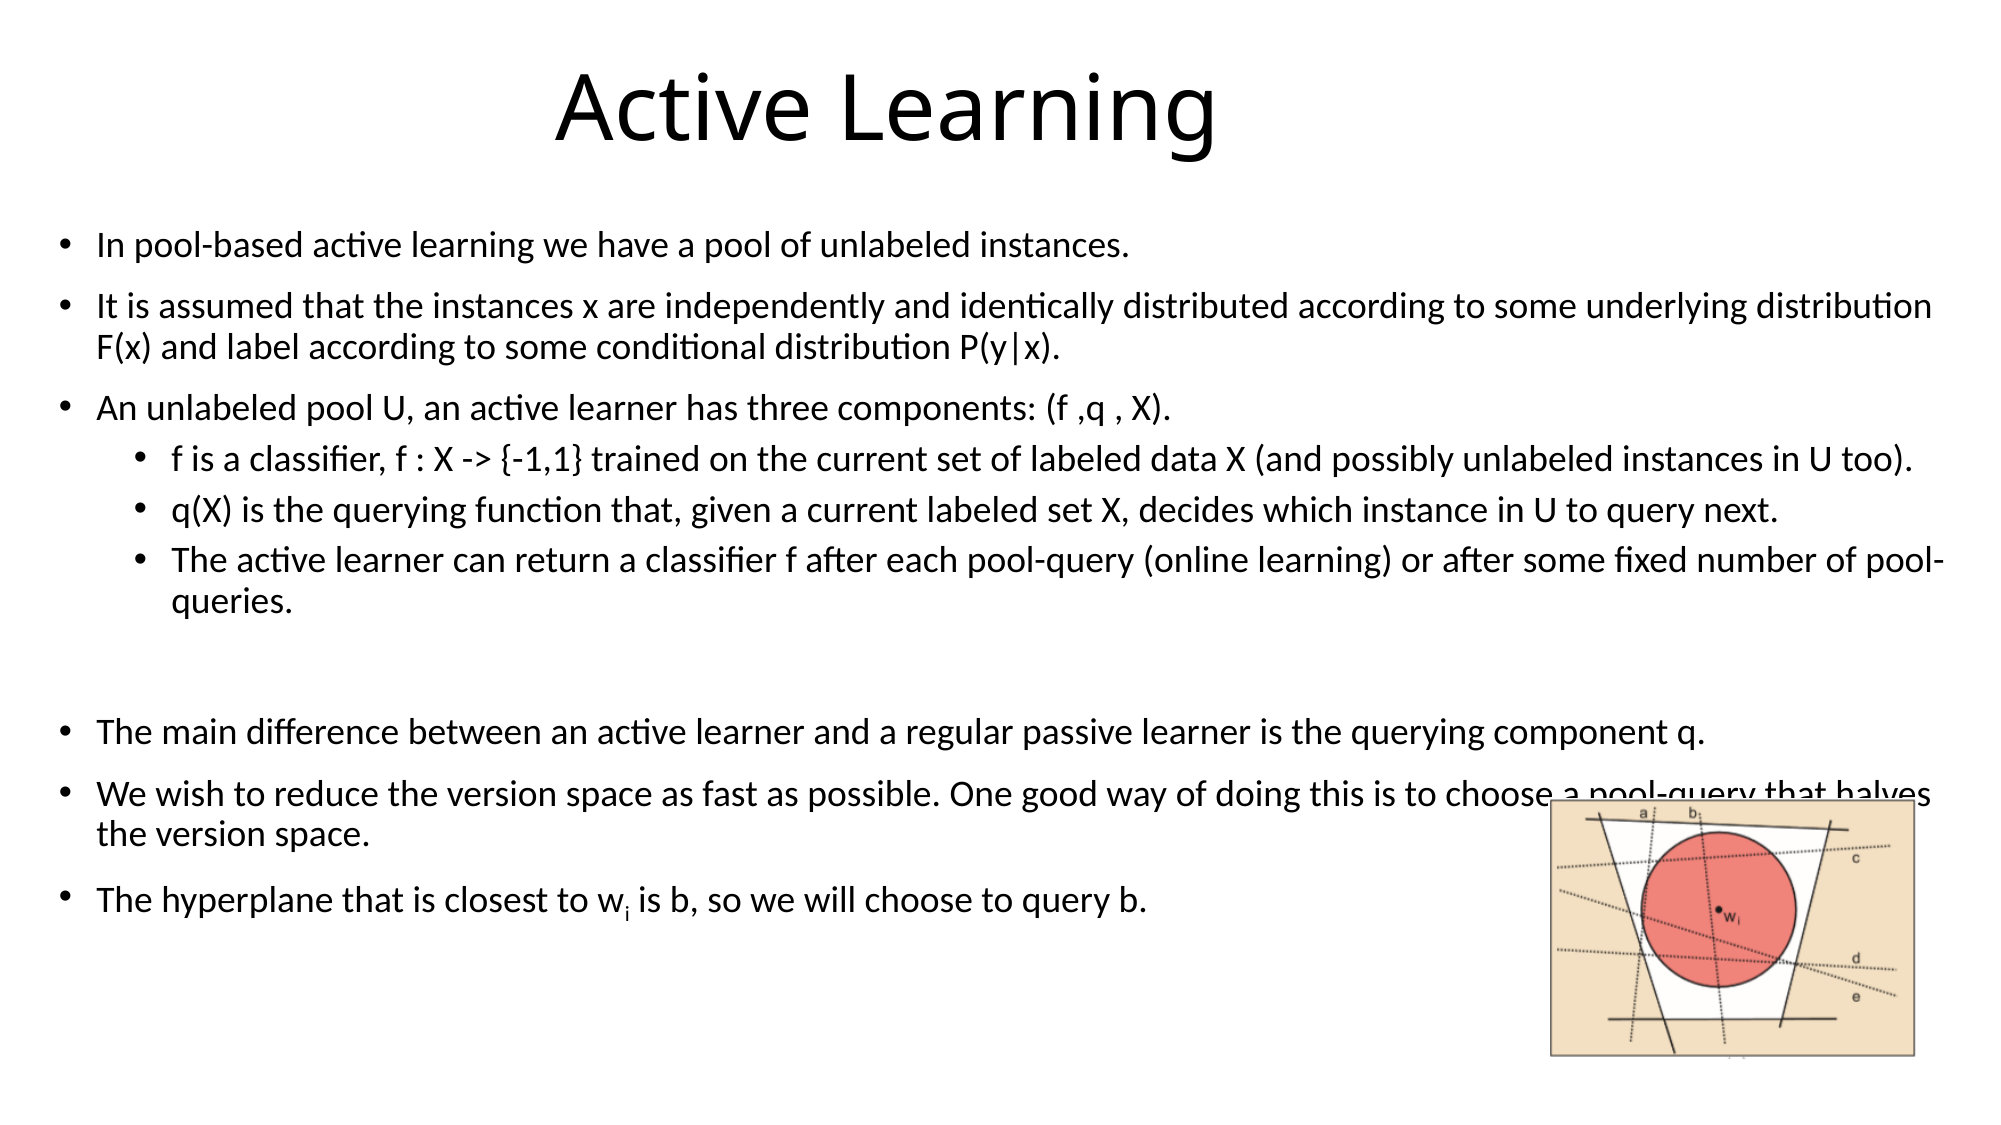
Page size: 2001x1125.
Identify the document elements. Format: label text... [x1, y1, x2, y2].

picture [1548, 798, 1917, 1059]
list In pool-based active learning we have a pool of unlabeled instances. It is assumed that the instances x are independently and identically distributed according to some underlying distribution F(x) and label according to some conditional distribution P(y|x). An unlabeled pool U, an active learner has three components: (f ,q , X). f is a classifier, f : X -> {-1,1} trained on the current set of labeled data X (and possibly unlabeled instances in U too). q(X) is the querying function that, given a current labeled set X, decides which instance in U to query next. The active learner can return a classifier f after each pool-query (online learning) or after some fixed number of pool-queries. The main difference between an active learner and a regular passive learner is the querying component q. We wish to reduce the version space as fast as possible. One good way of doing this is to choose a pool-query that halves the version space. The hyperplane that is closest to wi is b, so we will choose to query b. [43, 217, 2000, 1096]
title Active Learning [43, 29, 1733, 192]
